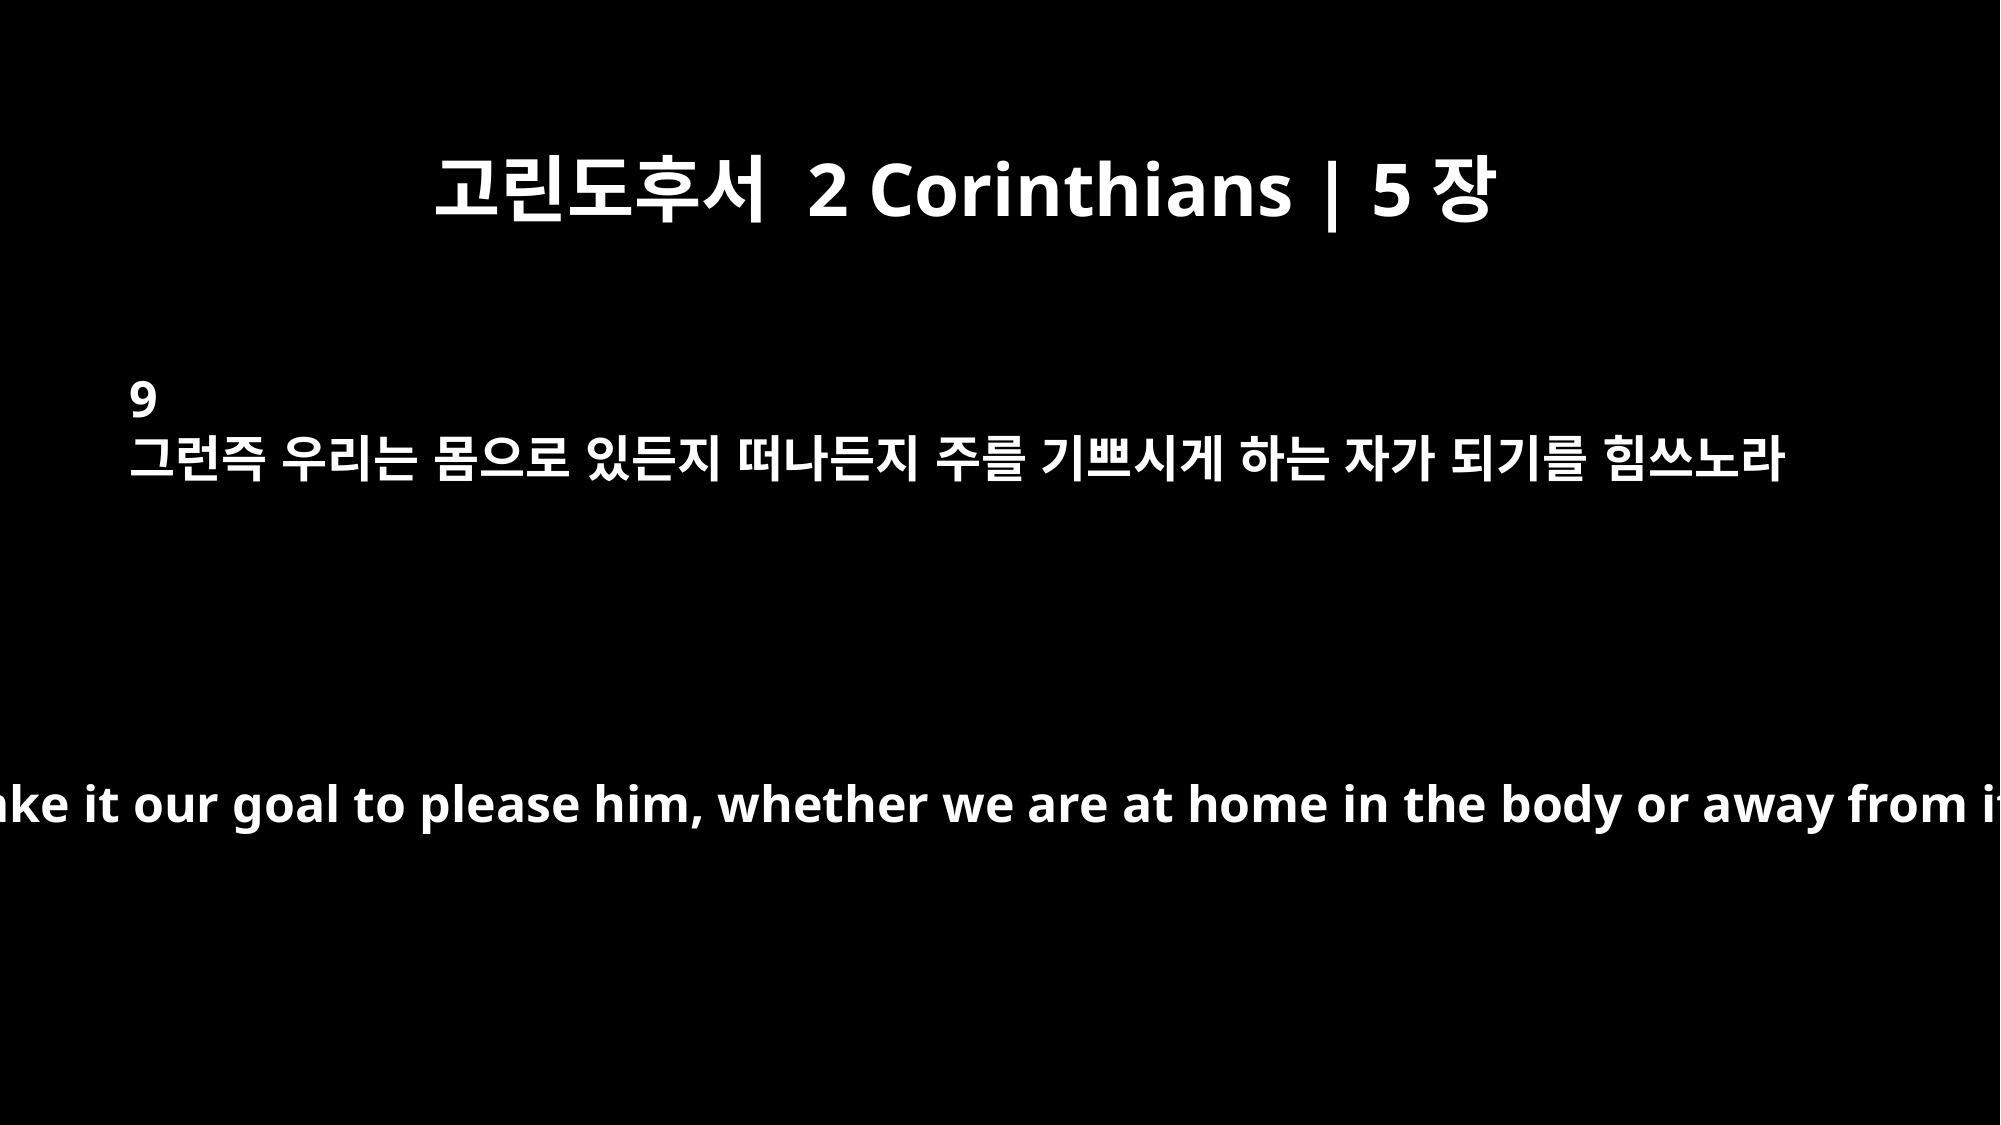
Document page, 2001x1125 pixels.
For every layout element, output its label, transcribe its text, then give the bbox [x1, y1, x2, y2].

text_box So we make it our goal to please him, whether we are at home in the body or away from it. [0, 764, 2000, 840]
text_box 9 그런즉 우리는 몸으로 있든지 떠나든지 주를 기쁘시게 하는 자가 되기를 힘쓰노라 [114, 359, 1803, 495]
text_box 고린도후서 2 Corinthians | 5장 [418, 136, 1514, 239]
